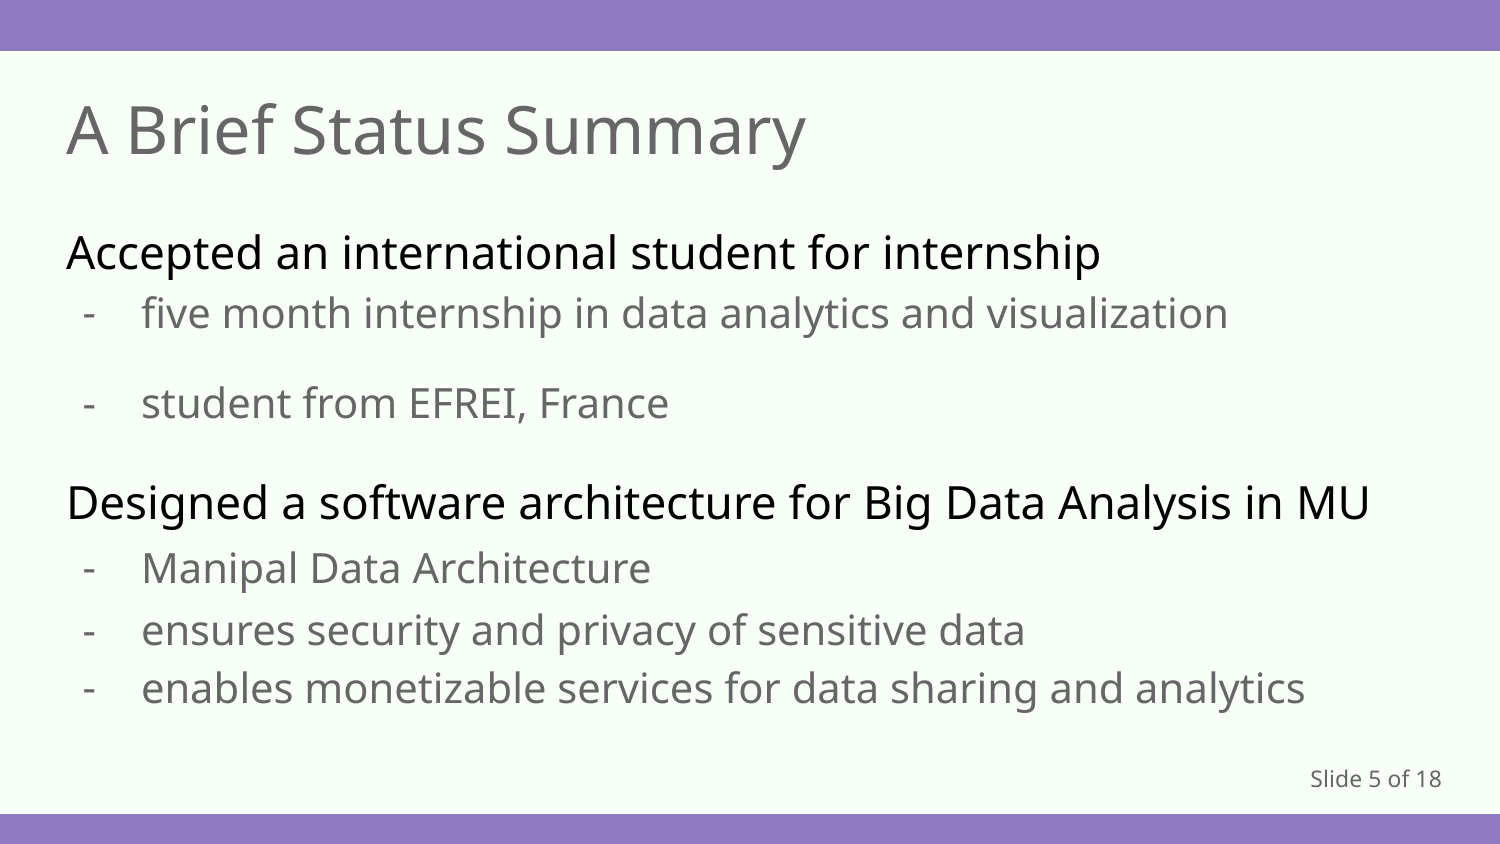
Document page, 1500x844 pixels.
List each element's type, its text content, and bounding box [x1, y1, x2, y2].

title A Brief Status Summary [50, 72, 1450, 168]
text_box Slide 5 of 18 [1295, 745, 1494, 810]
list Accepted an international student for internship five month internship in data analytics and visualization student from EFREI, France Designed a software architecture for Big Data Analysis in MU Manipal Data Architecture ensures security and privacy of sensitive data enables monetizable services for data sharing and analytics [50, 200, 1450, 775]
